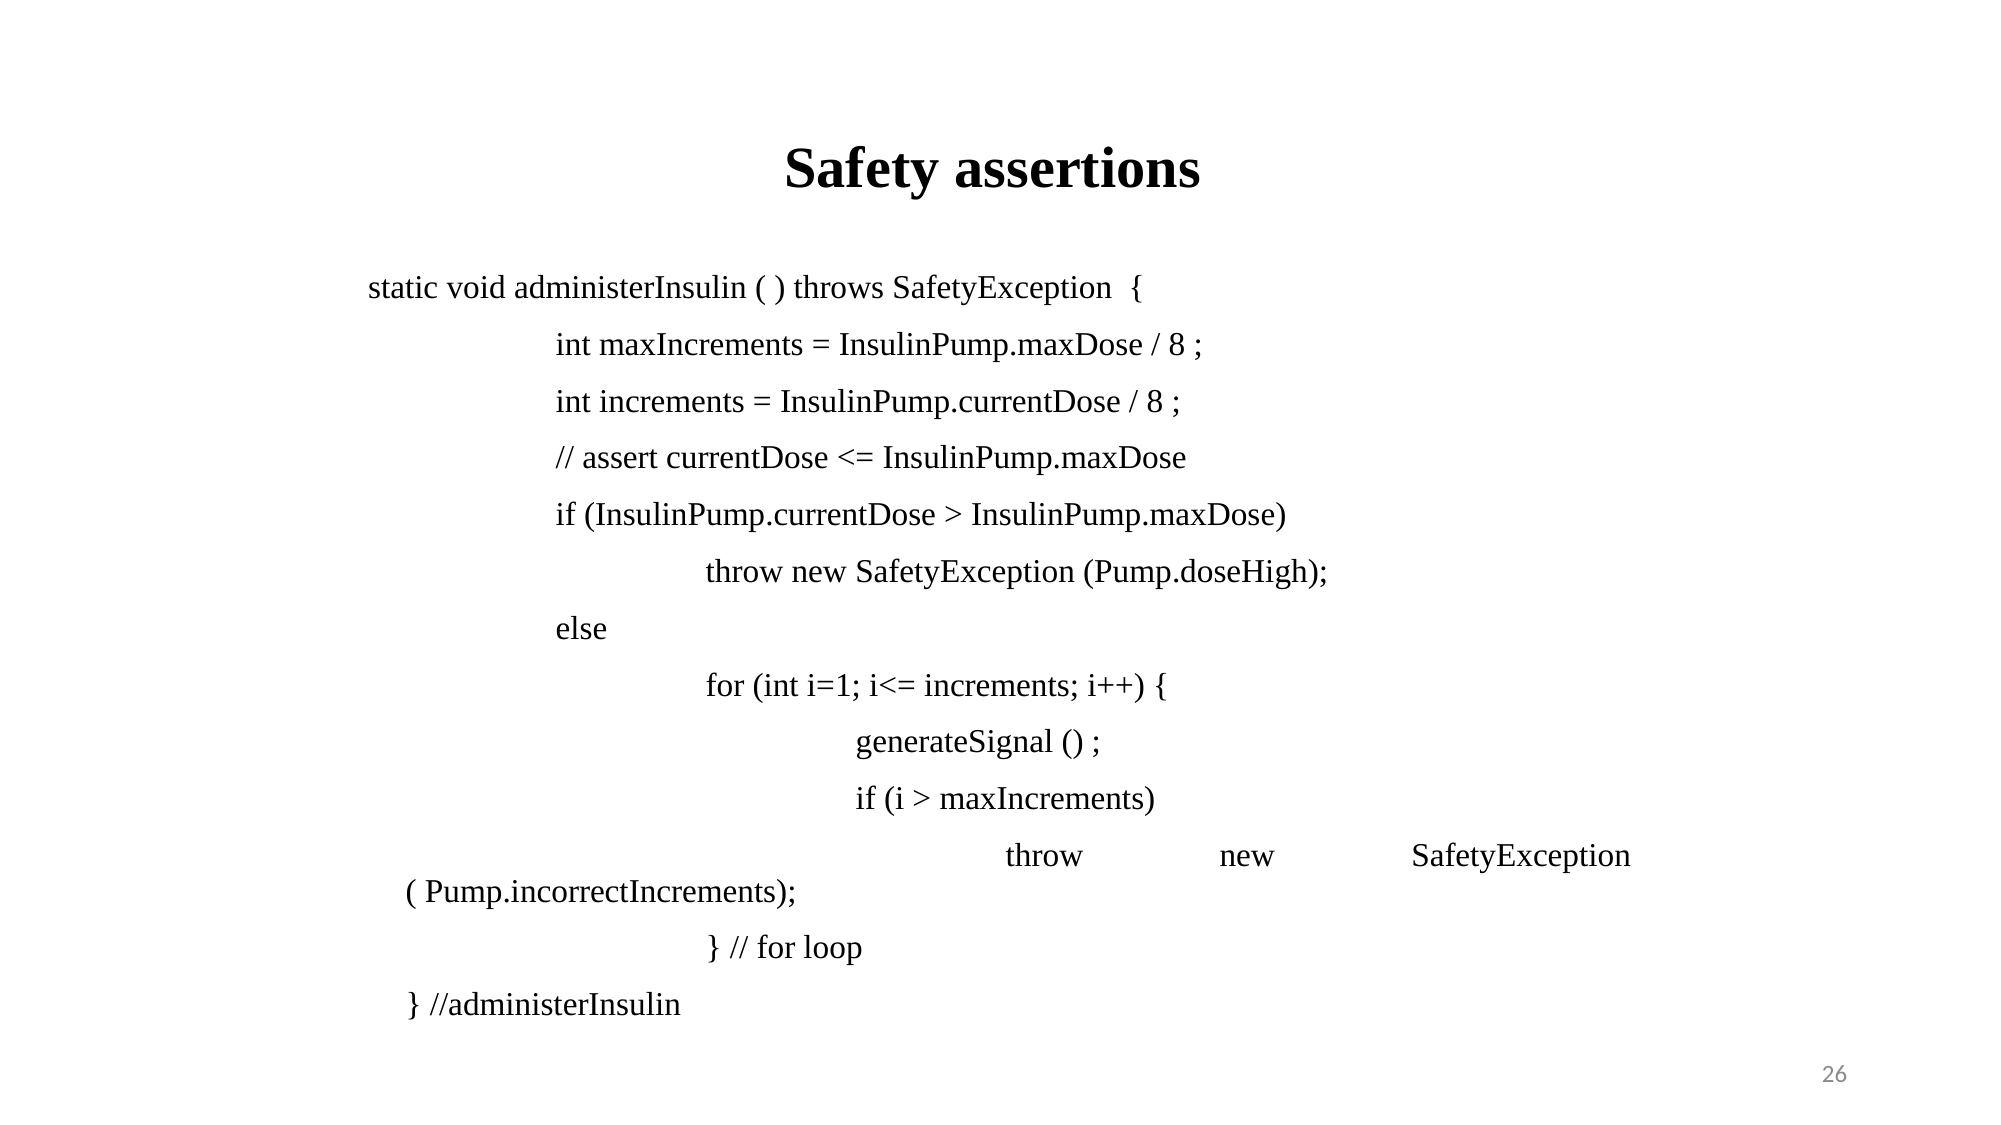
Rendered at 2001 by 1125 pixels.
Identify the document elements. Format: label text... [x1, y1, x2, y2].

title Safety assertions [137, 59, 1863, 278]
slide_number 26 [1412, 1042, 1863, 1103]
list static void administerInsulin ( ) throws SafetyException { int maxIncrements = InsulinPump.maxDose / 8 ; int increments = InsulinPump.currentDose / 8 ; // assert currentDose <= InsulinPump.maxDose if (InsulinPump.currentDose > InsulinPump.maxDose) throw new SafetyException (Pump.doseHigh); else for (int i=1; i<= increments; i++) { generateSignal () ; if (i > maxIncrements) throw new SafetyException ( Pump.incorrectIncrements); } // for loop } //administerInsulin [353, 262, 1647, 1014]
